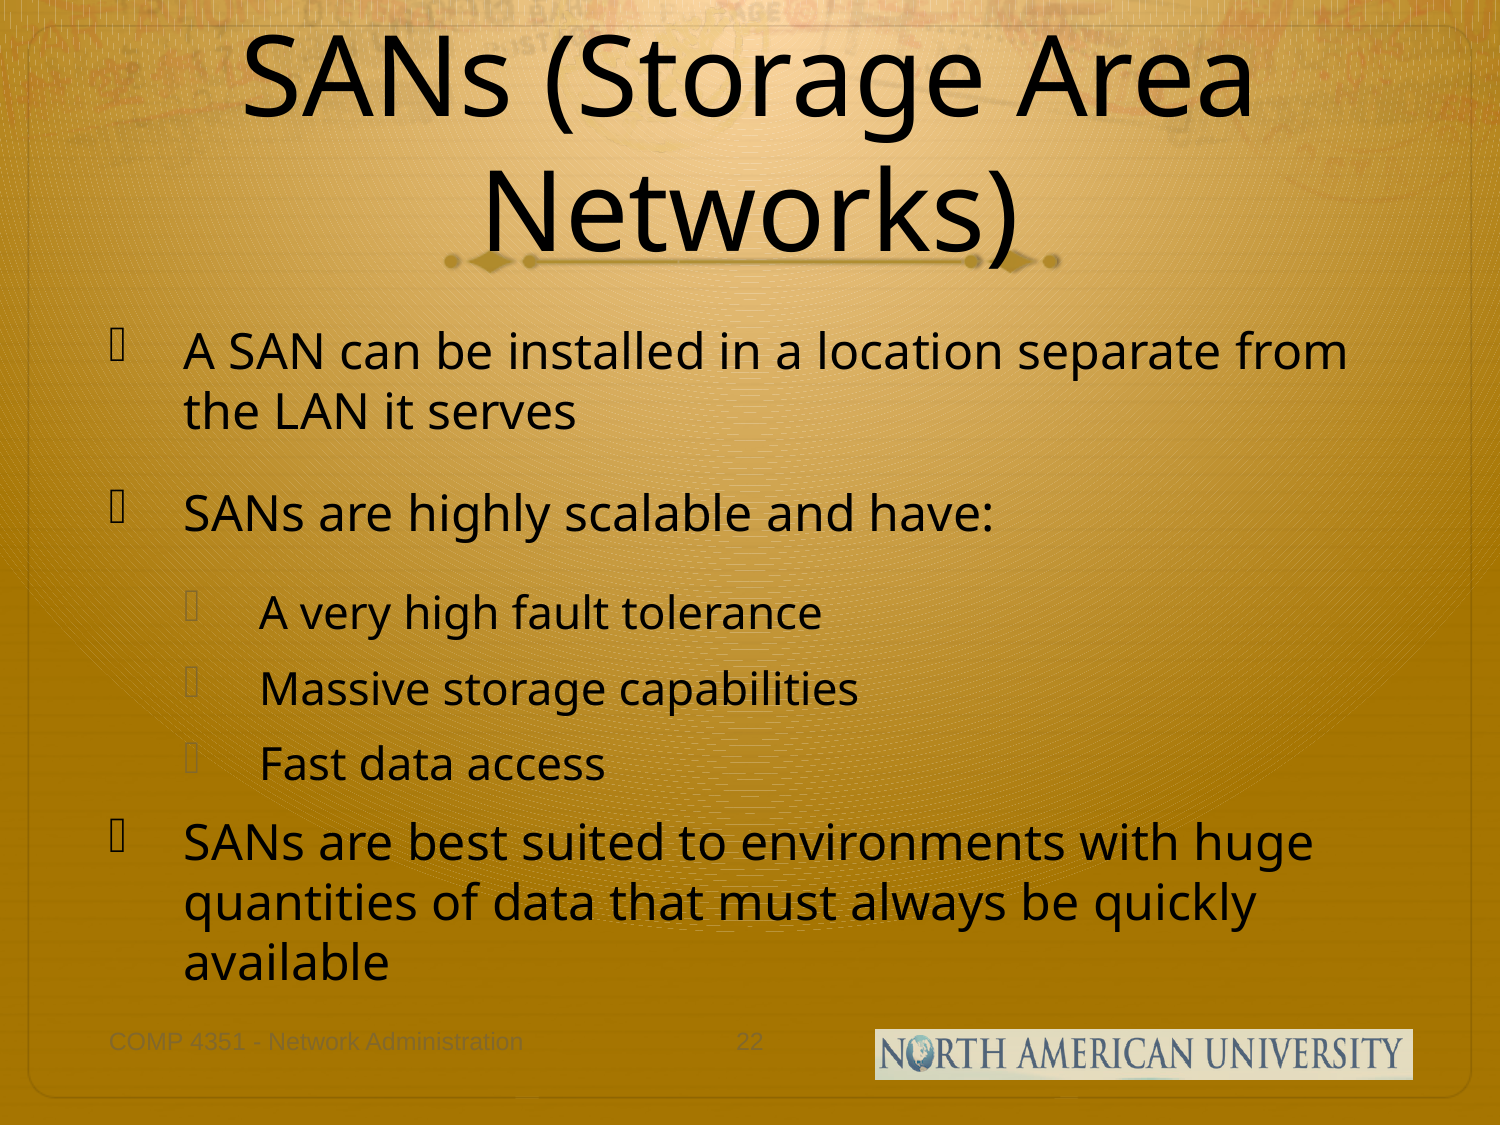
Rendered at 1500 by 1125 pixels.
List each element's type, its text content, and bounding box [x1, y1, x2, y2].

list A SAN can be installed in a location separate from the LAN it serves SANs are highly scalable and have: A very high fault tolerance Massive storage capabilities Fast data access SANs are best suited to environments with huge quantities of data that must always be quickly available [93, 312, 1407, 988]
footer COMP 4351 - Network Administration [93, 1010, 619, 1071]
slide_number 22 [663, 1010, 837, 1071]
title SANs (Storage Area Networks) [93, 45, 1407, 233]
picture [0, 0, 1500, 1125]
